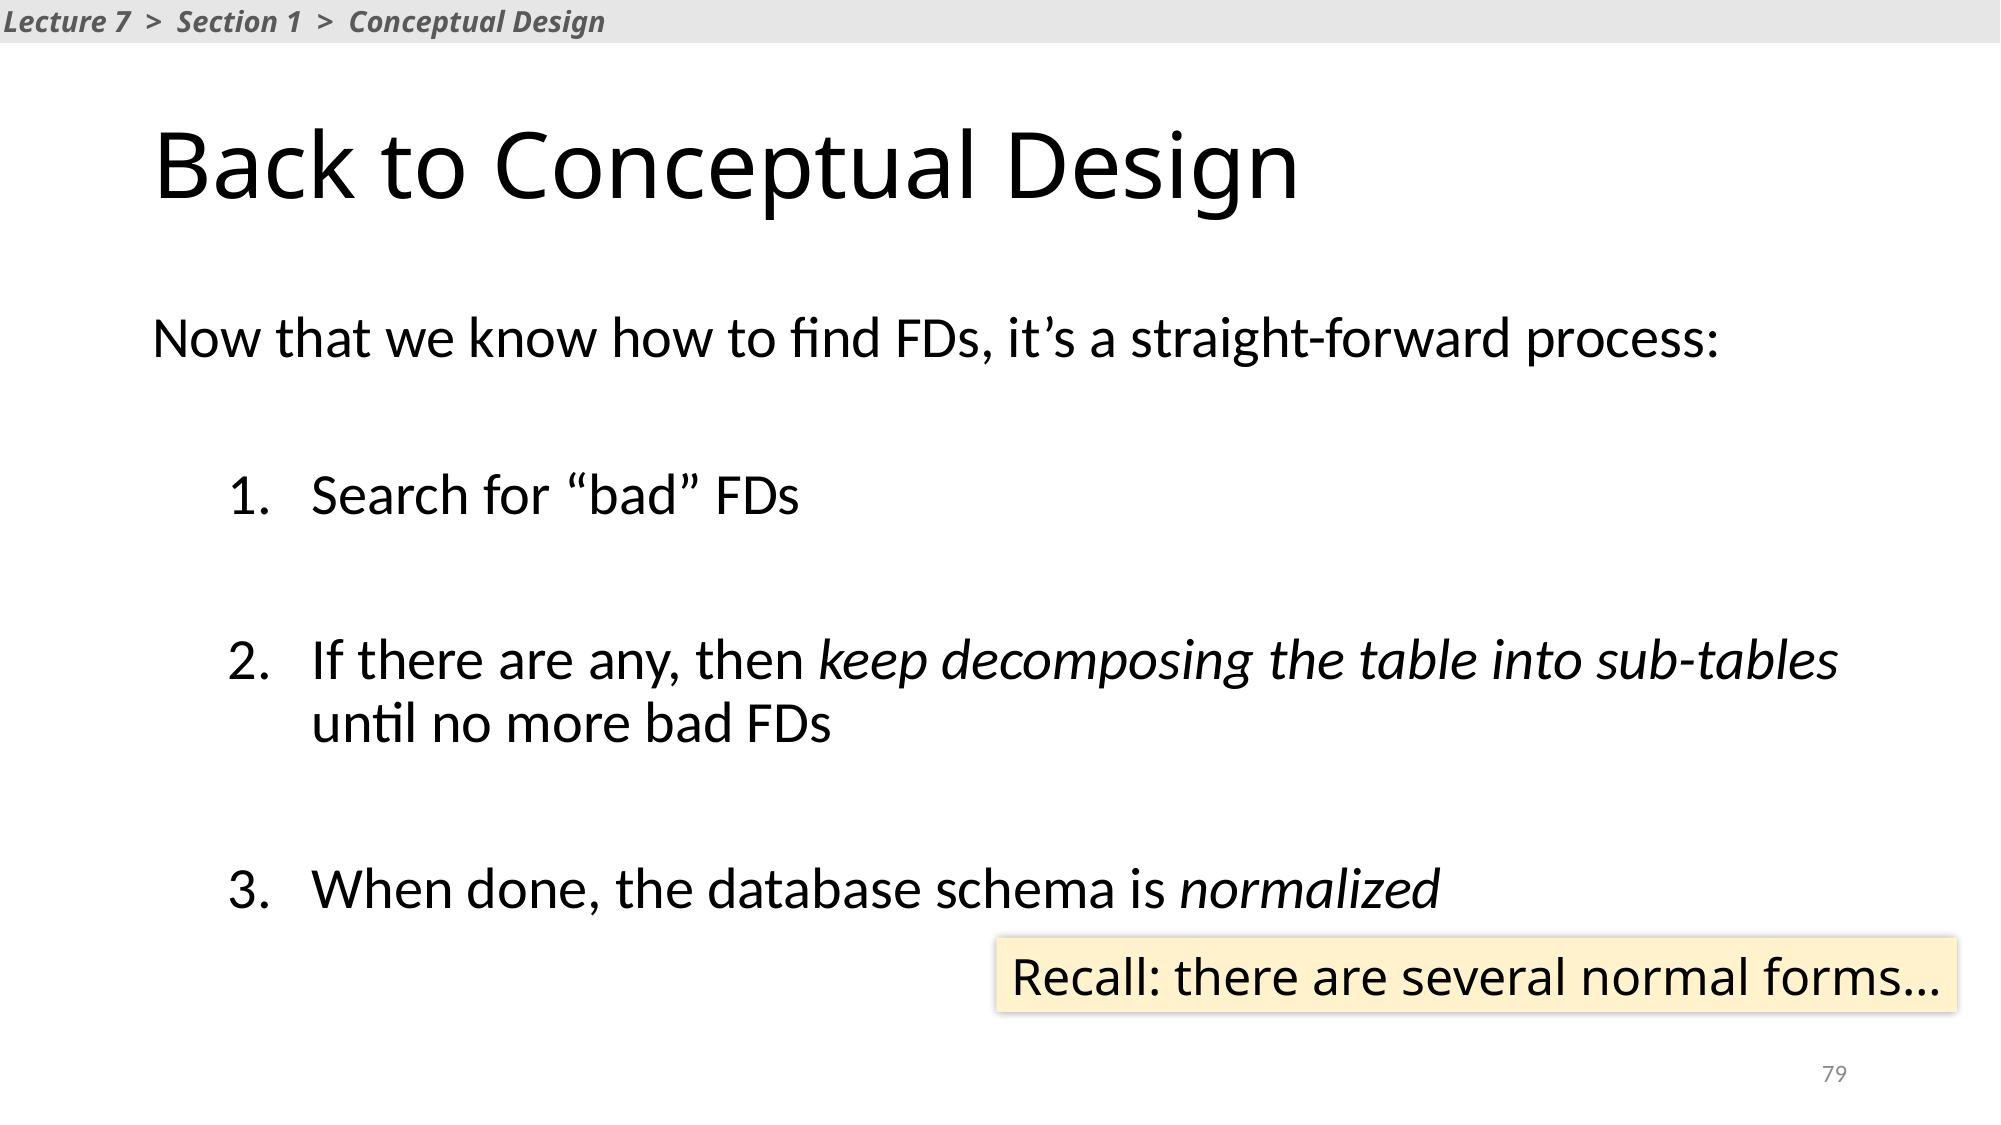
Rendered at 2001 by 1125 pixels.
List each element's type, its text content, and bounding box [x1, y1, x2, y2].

title Back to Conceptual Design [137, 59, 1863, 278]
slide_number 79 [1412, 1042, 1863, 1103]
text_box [0, 0, 2000, 47]
list Now that we know how to find FDs, it’s a straight-forward process: Search for “bad” FDs If there are any, then keep decomposing the table into sub-tables until no more bad FDs When done, the database schema is normalized [137, 299, 1863, 1014]
text_box Recall: there are several normal forms… [996, 937, 1957, 1013]
